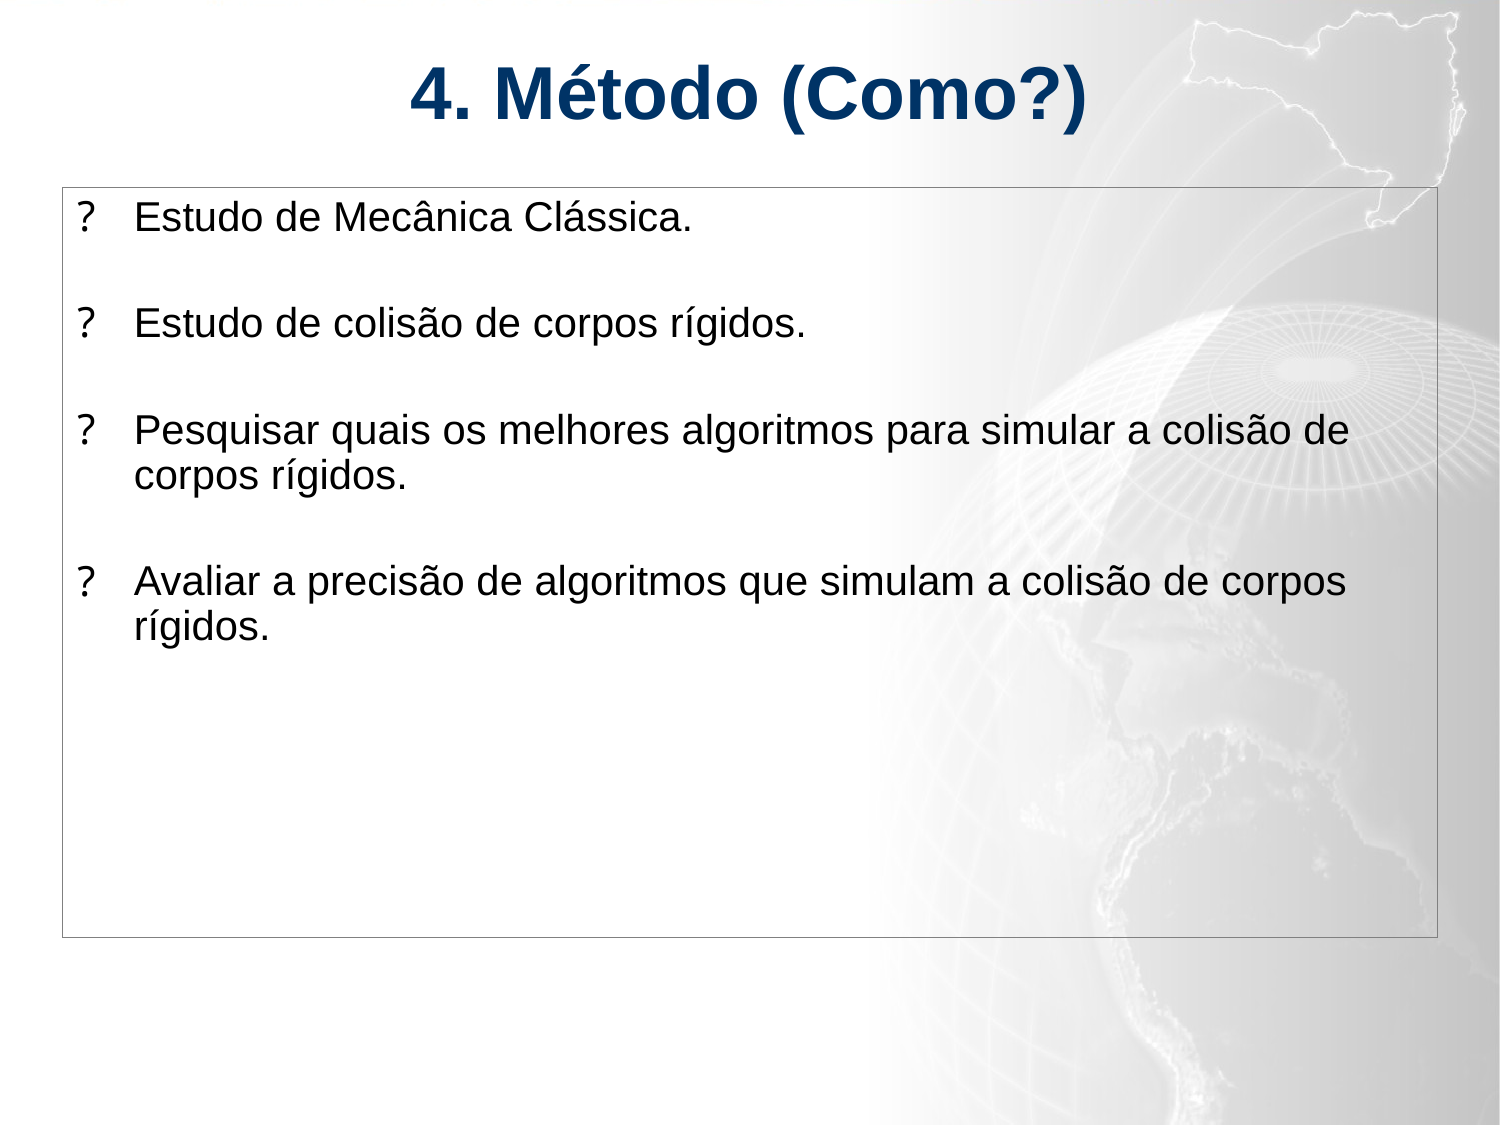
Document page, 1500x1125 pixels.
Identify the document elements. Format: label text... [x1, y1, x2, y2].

picture [0, 0, 1500, 1125]
text_box 4. Método (Como?) [149, 37, 1350, 163]
list Estudo de Mecânica Clássica. Estudo de colisão de corpos rígidos. Pesquisar quais os melhores algoritmos para simular a colisão de corpos rígidos. Avaliar a precisão de algoritmos que simulam a colisão de corpos rígidos. [62, 187, 1425, 938]
